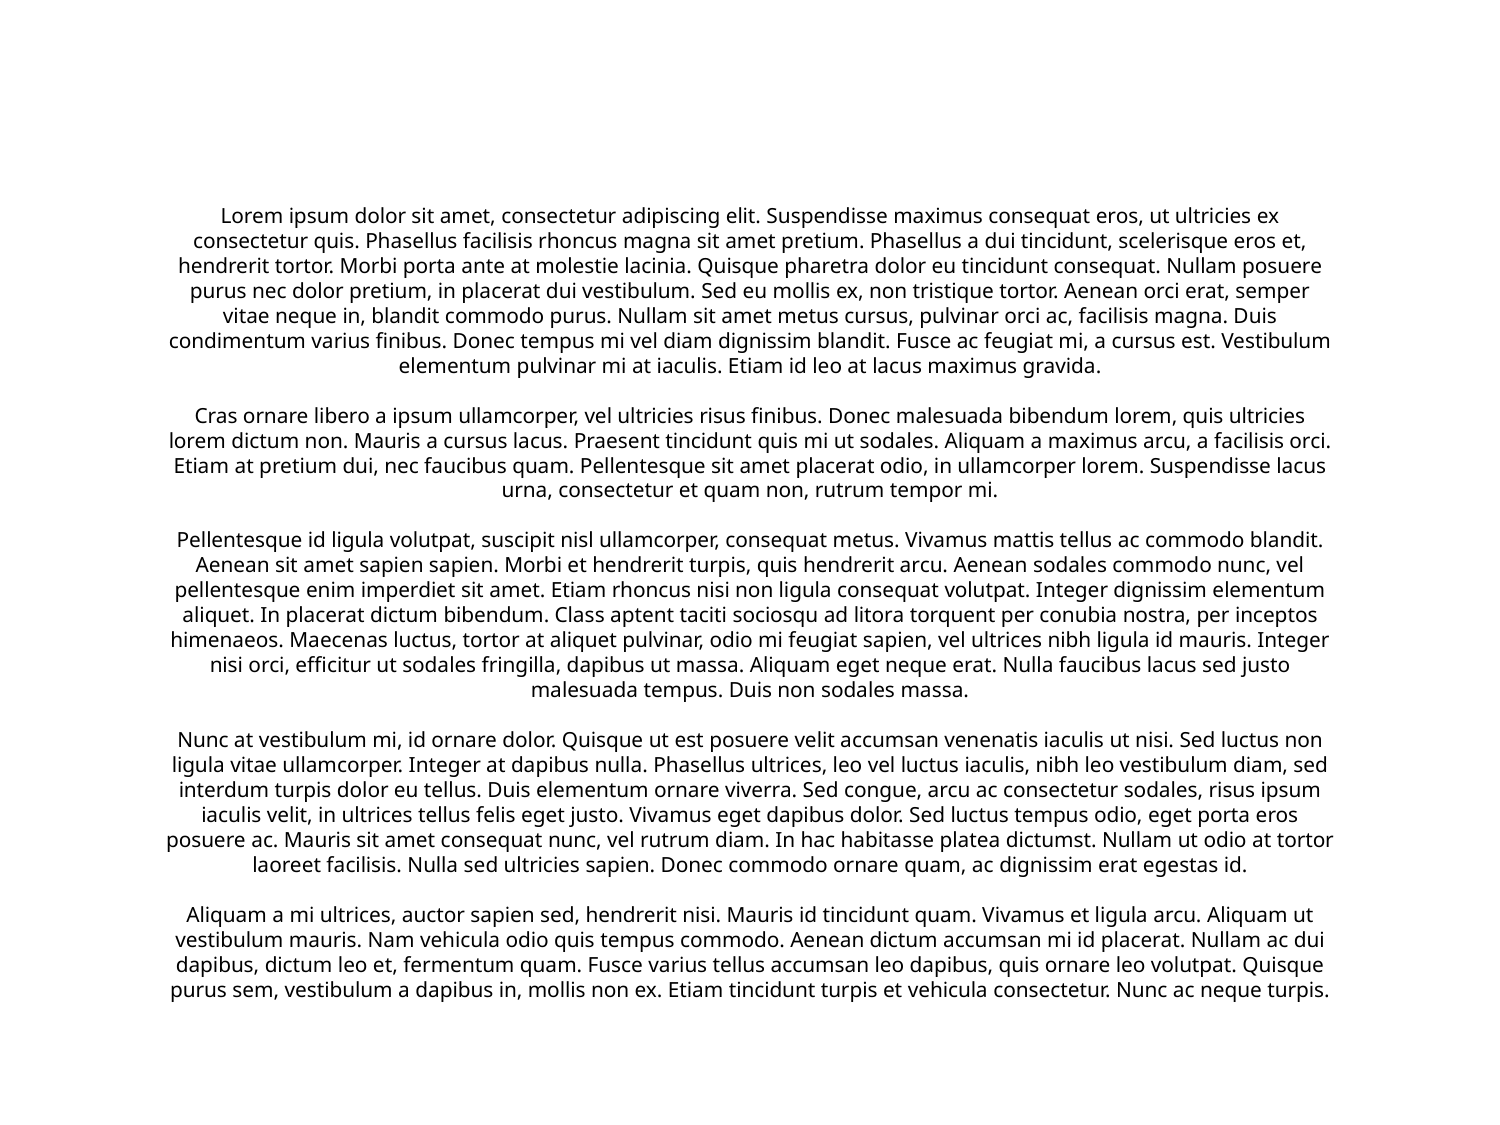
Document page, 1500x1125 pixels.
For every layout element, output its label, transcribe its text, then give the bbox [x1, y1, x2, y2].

text_box Lorem ipsum dolor sit amet, consectetur adipiscing elit. Suspendisse maximus consequat eros, ut ultricies ex consectetur quis. Phasellus facilisis rhoncus magna sit amet pretium. Phasellus a dui tincidunt, scelerisque eros et, hendrerit tortor. Morbi porta ante at molestie lacinia. Quisque pharetra dolor eu tincidunt consequat. Nullam posuere purus nec dolor pretium, in placerat dui vestibulum. Sed eu mollis ex, non tristique tortor. Aenean orci erat, semper vitae neque in, blandit commodo purus. Nullam sit amet metus cursus, pulvinar orci ac, facilisis magna. Duis condimentum varius finibus. Donec tempus mi vel diam dignissim blandit. Fusce ac feugiat mi, a cursus est. Vestibulum elementum pulvinar mi at iaculis. Etiam id leo at lacus maximus gravida. Cras ornare libero a ipsum ullamcorper, vel ultricies risus finibus. Donec malesuada bibendum lorem, quis ultricies lorem dictum non. Mauris a cursus lacus. Praesent tincidunt quis mi ut sodales. Aliquam a maximus arcu, a facilisis orci. Etiam at pretium dui, nec faucibus quam. Pellentesque sit amet placerat odio, in ullamcorper lorem. Suspendisse lacus urna, consectetur et quam non, rutrum tempor mi. Pellentesque id ligula volutpat, suscipit nisl ullamcorper, consequat metus. Vivamus mattis tellus ac commodo blandit. Aenean sit amet sapien sapien. Morbi et hendrerit turpis, quis hendrerit arcu. Aenean sodales commodo nunc, vel pellentesque enim imperdiet sit amet. Etiam rhoncus nisi non ligula consequat volutpat. Integer dignissim elementum aliquet. In placerat dictum bibendum. Class aptent taciti sociosqu ad litora torquent per conubia nostra, per inceptos himenaeos. Maecenas luctus, tortor at aliquet pulvinar, odio mi feugiat sapien, vel ultrices nibh ligula id mauris. Integer nisi orci, efficitur ut sodales fringilla, dapibus ut massa. Aliquam eget neque erat. Nulla faucibus lacus sed justo malesuada tempus. Duis non sodales massa. Nunc at vestibulum mi, id ornare dolor. Quisque ut est posuere velit accumsan venenatis iaculis ut nisi. Sed luctus non ligula vitae ullamcorper. Integer at dapibus nulla. Phasellus ultrices, leo vel luctus iaculis, nibh leo vestibulum diam, sed interdum turpis dolor eu tellus. Duis elementum ornare viverra. Sed congue, arcu ac consectetur sodales, risus ipsum iaculis velit, in ultrices tellus felis eget justo. Vivamus eget dapibus dolor. Sed luctus tempus odio, eget porta eros posuere ac. Mauris sit amet consequat nunc, vel rutrum diam. In hac habitasse platea dictumst. Nullam ut odio at tortor laoreet facilisis. Nulla sed ultricies sapien. Donec commodo ornare quam, ac dignissim erat egestas id. Aliquam a mi ultrices, auctor sapien sed, hendrerit nisi. Mauris id tincidunt quam. Vivamus et ligula arcu. Aliquam ut vestibulum mauris. Nam vehicula odio quis tempus commodo. Aenean dictum accumsan mi id placerat. Nullam ac dui dapibus, dictum leo et, fermentum quam. Fusce varius tellus accumsan leo dapibus, quis ornare leo volutpat. Quisque purus sem, vestibulum a dapibus in, mollis non ex. Etiam tincidunt turpis et vehicula consectetur. Nunc ac neque turpis. [149, 149, 1350, 1035]
